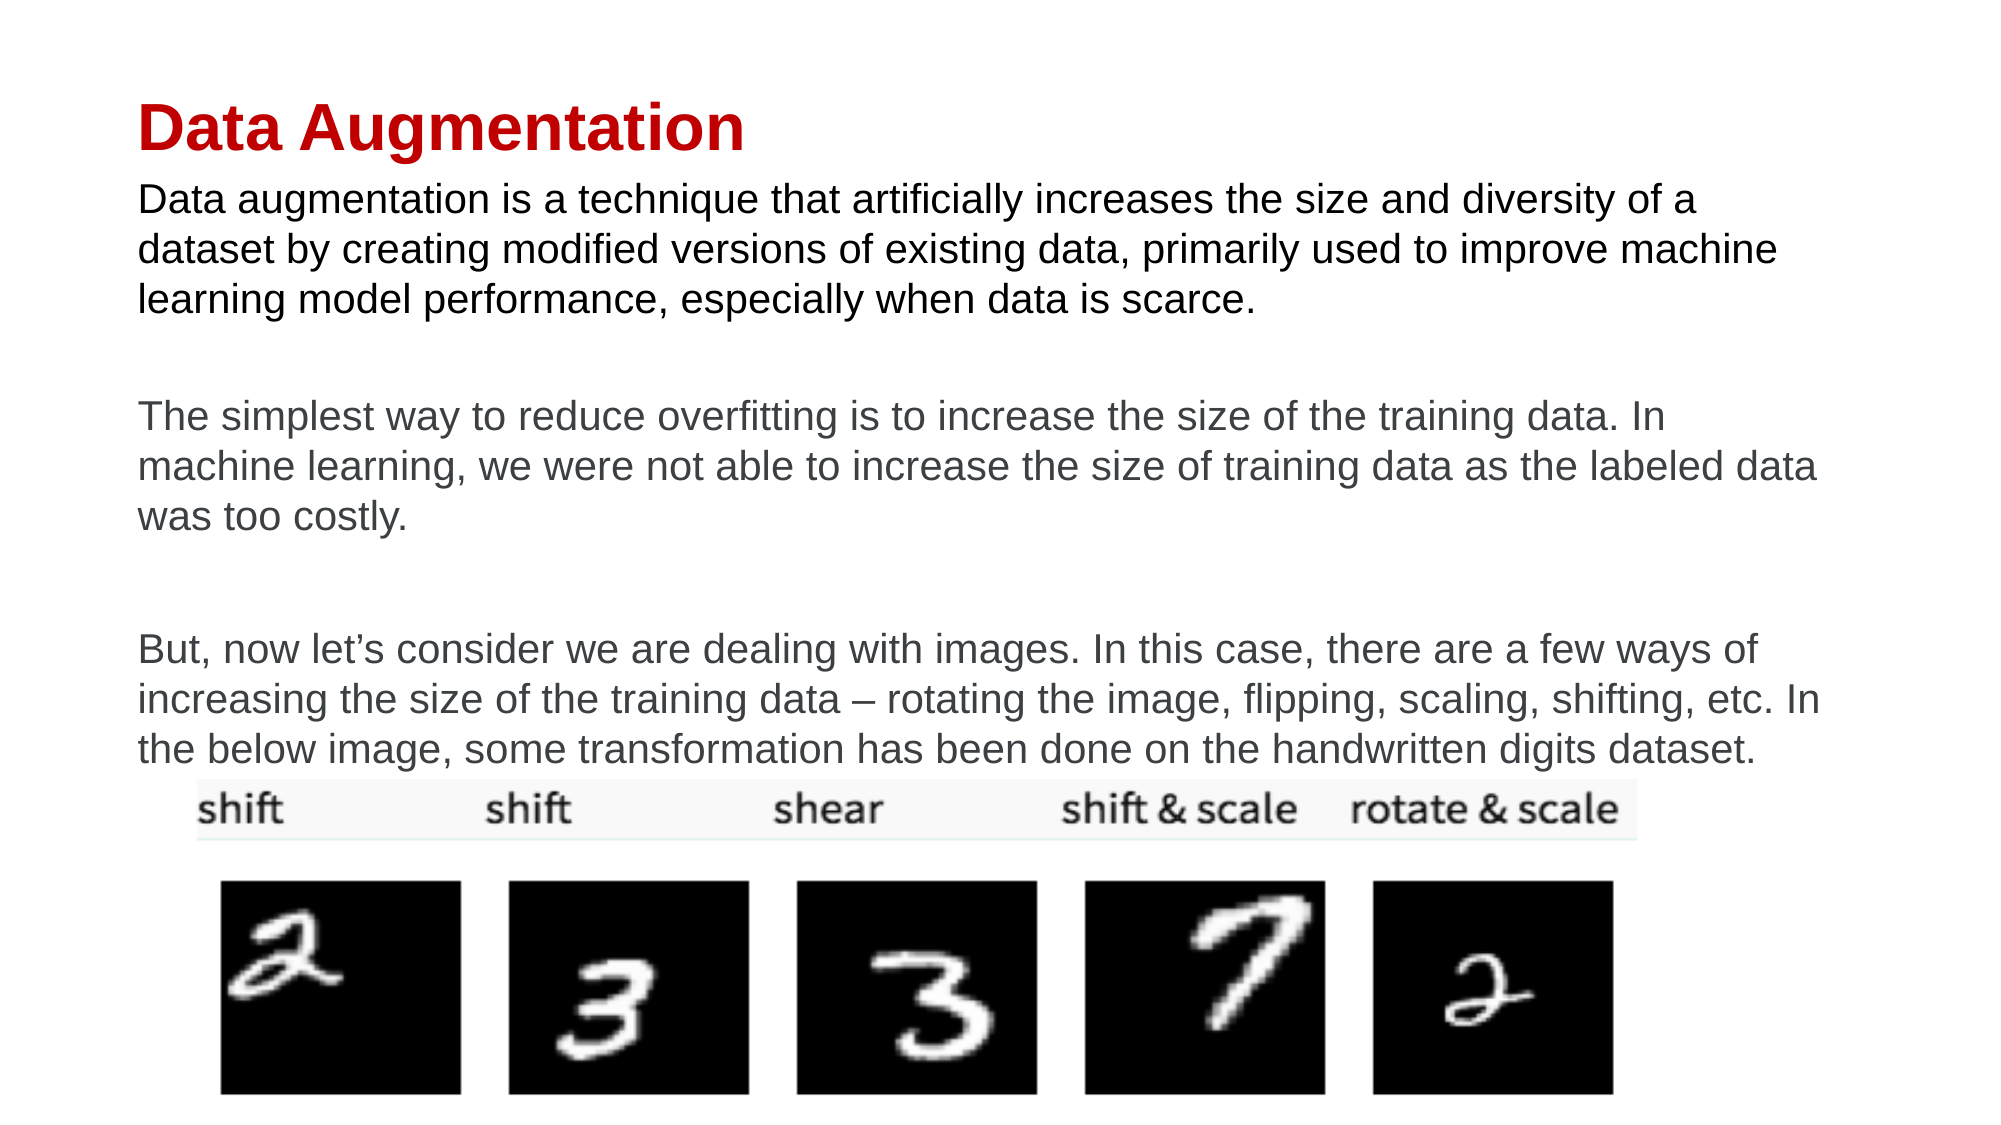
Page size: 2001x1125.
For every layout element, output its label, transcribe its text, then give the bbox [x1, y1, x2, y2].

picture [152, 779, 1662, 1125]
text_box Data Augmentation Data augmentation is a technique that artificially increases the size and diversity of a dataset by creating modified versions of existing data, primarily used to improve machine learning model performance, especially when data is scarce. The simplest way to reduce overfitting is to increase the size of the training data. In machine learning, we were not able to increase the size of training data as the labeled data was too costly. But, now let’s consider we are dealing with images. In this case, there are a few ways of increasing the size of the training data – rotating the image, flipping, scaling, shifting, etc. In the below image, some transformation has been done on the handwritten digits dataset. [122, 76, 1841, 780]
